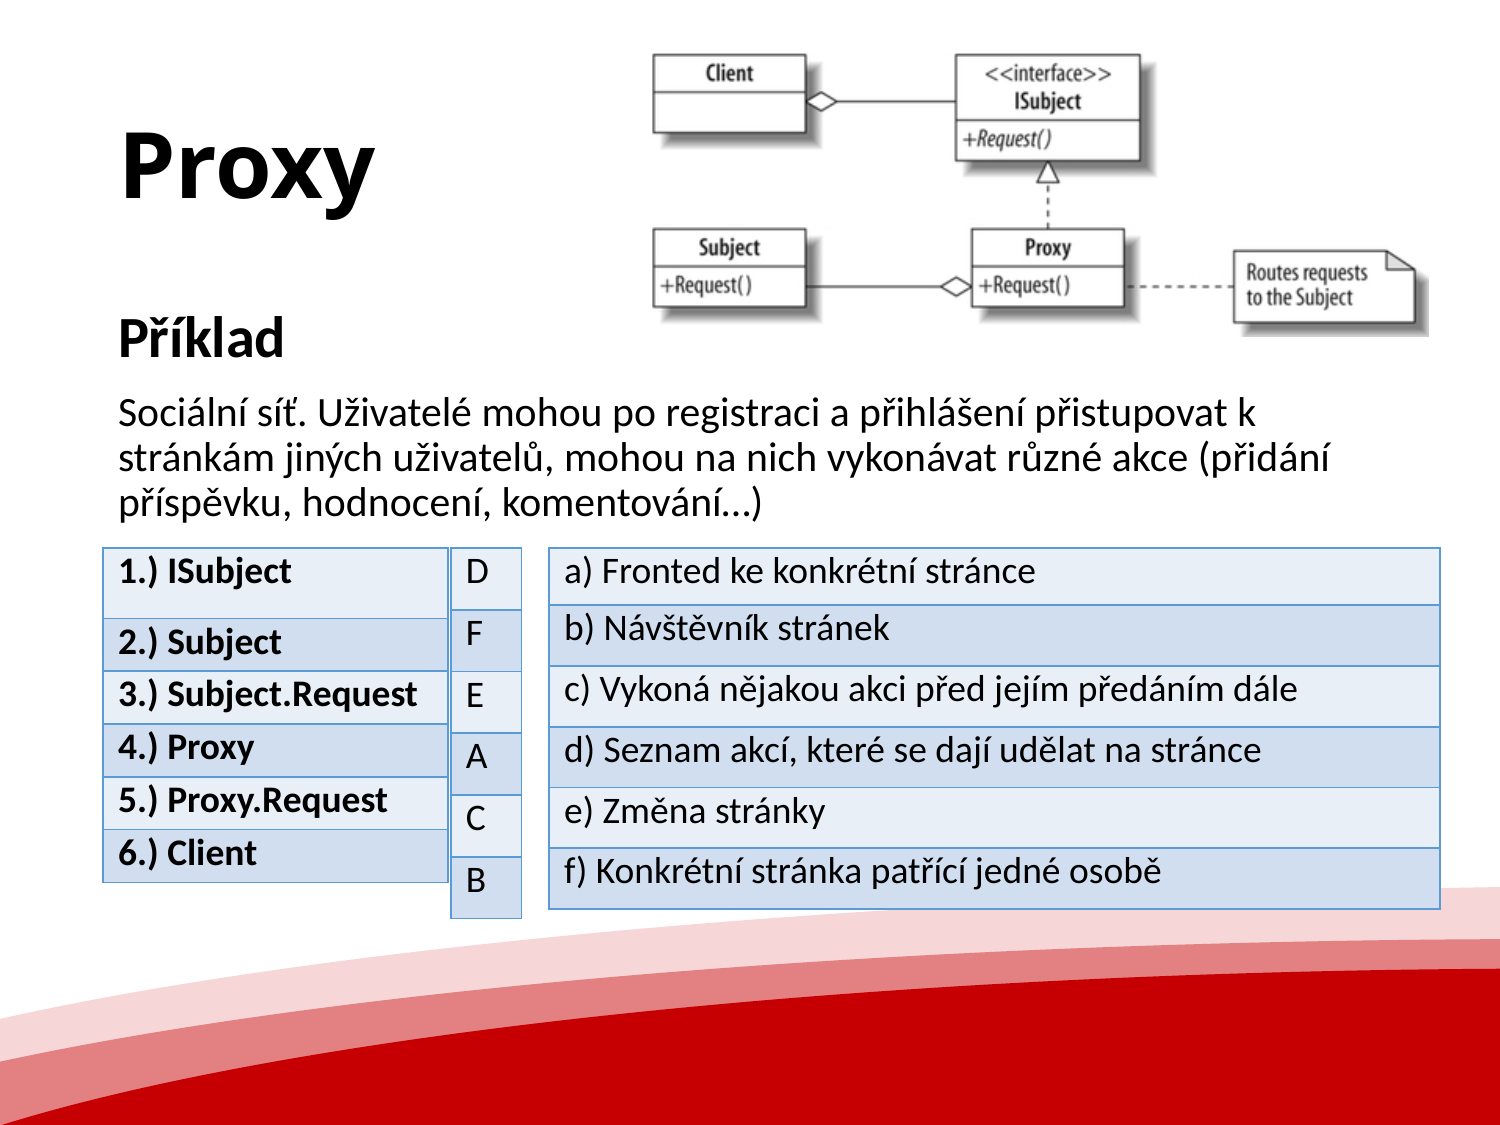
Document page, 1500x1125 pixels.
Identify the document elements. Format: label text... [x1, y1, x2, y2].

table_cell B [452, 858, 521, 918]
table_header 1.) ISubject [104, 549, 447, 618]
table_cell C [452, 796, 521, 856]
table_cell 2.) Subject [104, 619, 447, 670]
table_cell F [452, 611, 521, 671]
table_cell 5.) Proxy.Request [104, 778, 447, 829]
table_cell A [452, 734, 521, 794]
table_cell 6.) Client [104, 830, 447, 882]
table_cell E [452, 672, 521, 732]
table_cell e) Změna stránky [550, 788, 1439, 847]
table_cell d) Seznam akcí, které se dají udělat na stránce [550, 728, 1439, 787]
table_header D [452, 549, 521, 609]
table_header a) Fronted ke konkrétní stránce [550, 549, 1439, 604]
table_cell c) Vykoná nějakou akci před jejím předáním dále [550, 667, 1439, 726]
table_cell f) Konkrétní stránka patřící jedné osobě [550, 849, 1439, 908]
picture [637, 43, 1429, 337]
list Příklad Sociální síť. Uživatelé mohou po registraci a přihlášení přistupovat k stránkám jiných uživatelů, mohou na nich vykonávat různé akce (přidání příspěvku, hodnocení, komentování…) [103, 299, 1397, 1014]
table_cell 4.) Proxy [104, 725, 447, 776]
table_cell b) Návštěvník stránek [550, 606, 1439, 665]
table_cell 3.) Subject.Request [104, 672, 447, 723]
title Proxy [103, 59, 637, 278]
